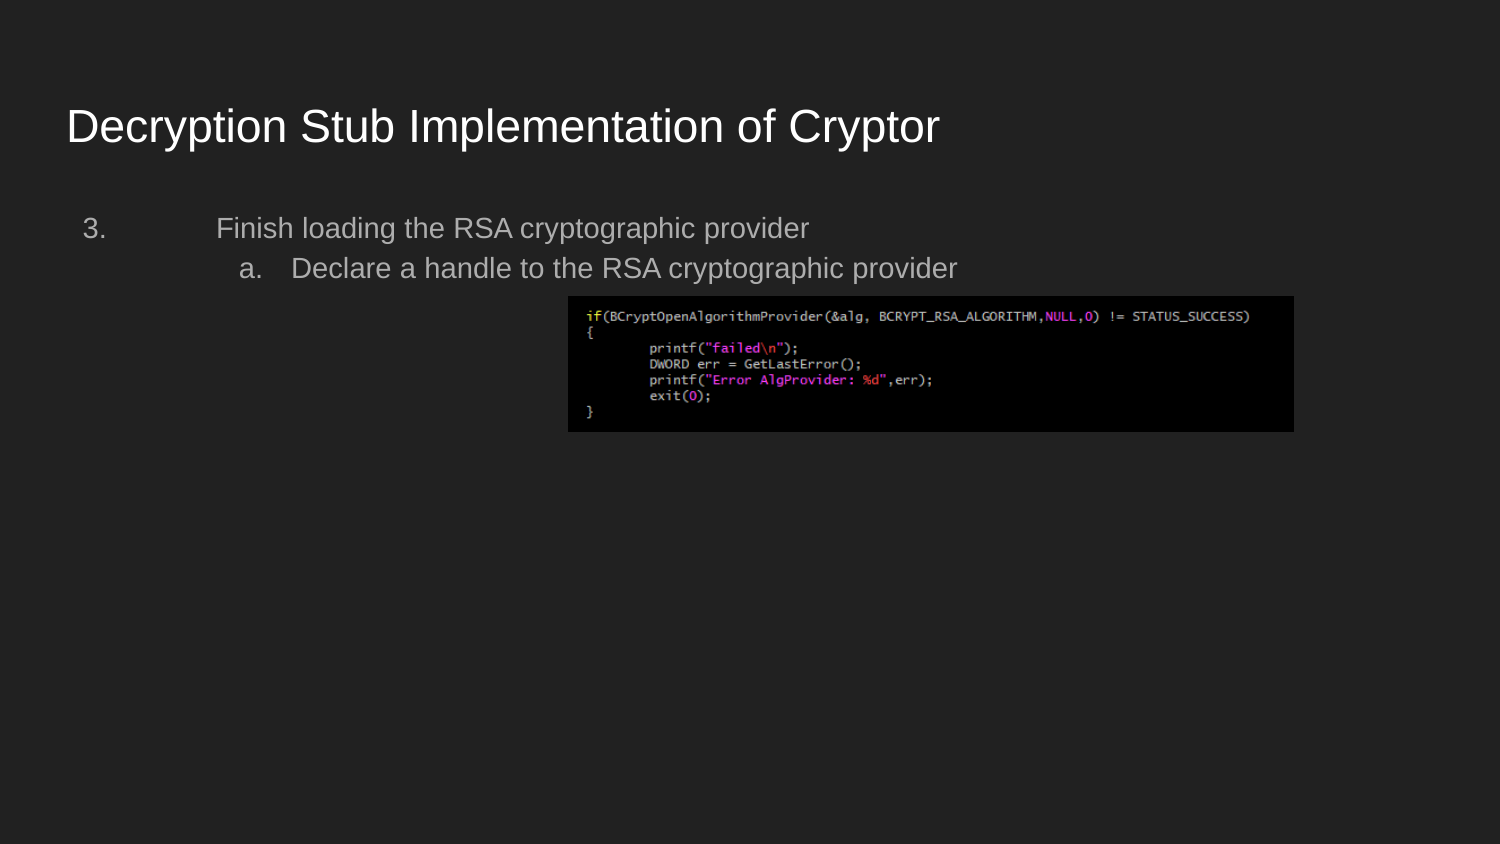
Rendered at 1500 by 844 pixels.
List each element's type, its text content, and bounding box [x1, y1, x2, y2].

list 3. Finish loading the RSA cryptographic provider Declare a handle to the RSA cryptographic provider [51, 189, 1449, 750]
title Decryption Stub Implementation of Cryptor [51, 72, 1449, 167]
picture [568, 296, 1295, 433]
